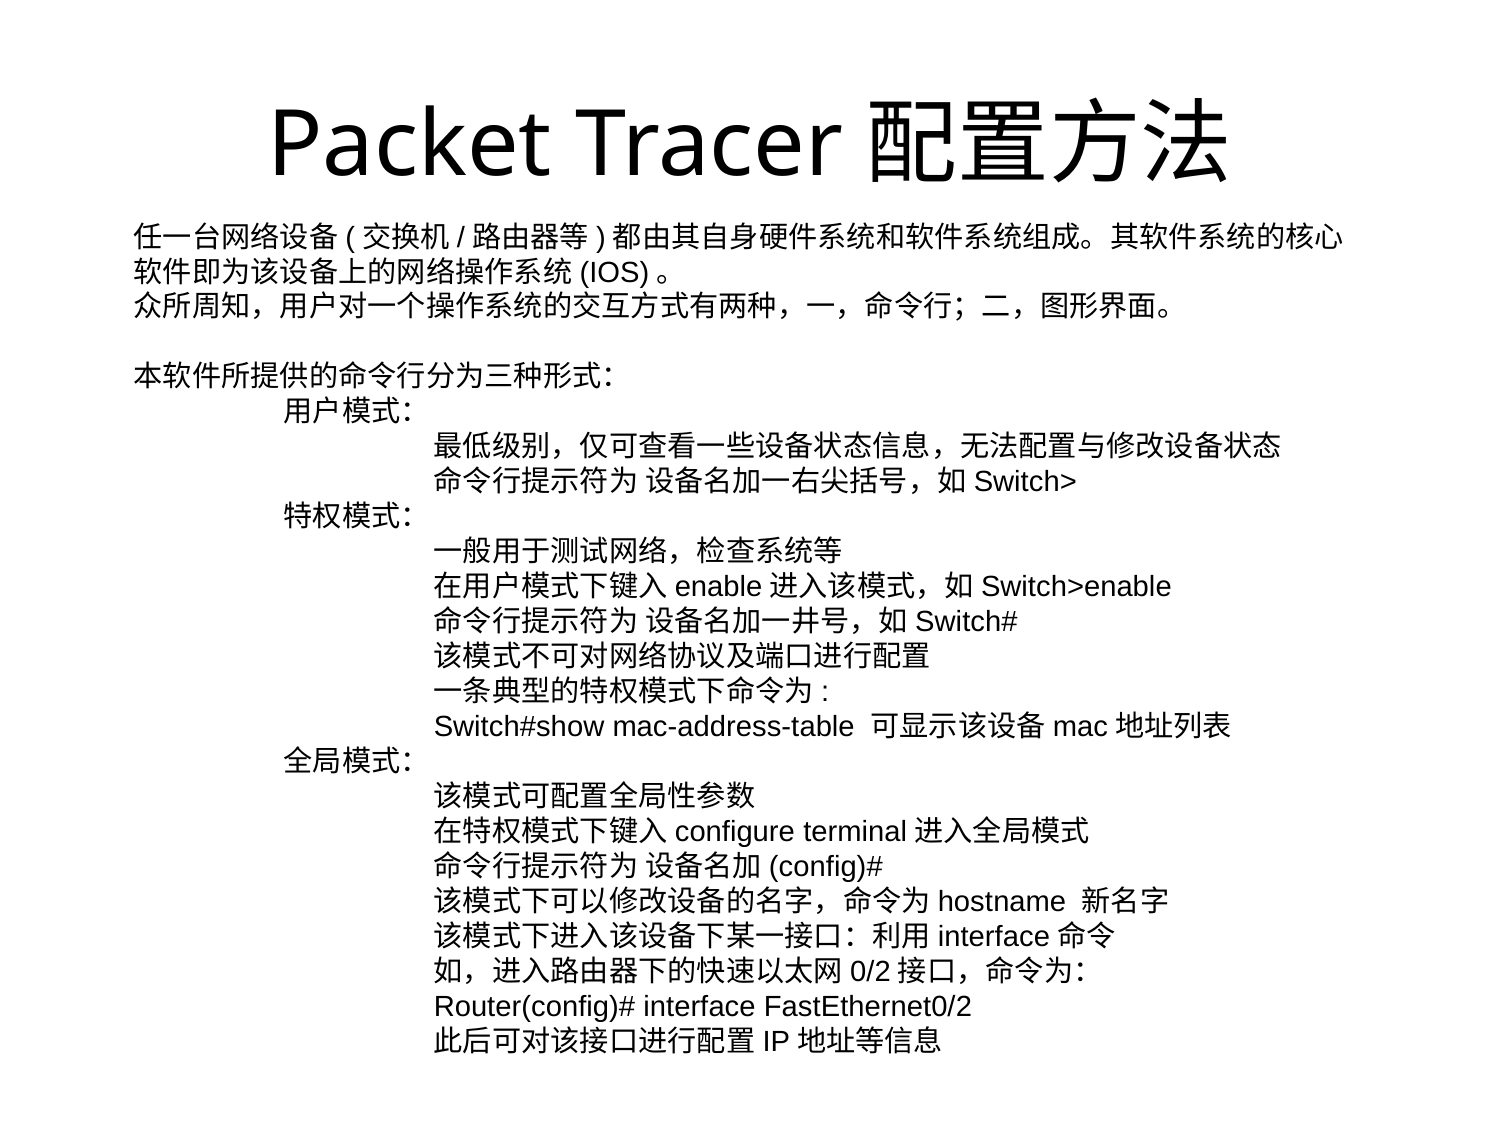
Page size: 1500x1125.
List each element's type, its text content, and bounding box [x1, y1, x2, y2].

title Packet Tracer配置方法 [75, 45, 1425, 233]
text_box 任一台网络设备(交换机/路由器等)都由其自身硬件系统和软件系统组成。其软件系统的核心软件即为该设备上的网络操作系统(IOS)。 众所周知，用户对一个操作系统的交互方式有两种，一，命令行；二，图形界面。 本软件所提供的命令行分为三种形式： 用户模式： 最低级别，仅可查看一些设备状态信息，无法配置与修改设备状态 命令行提示符为 设备名加一右尖括号，如Switch> 特权模式： 一般用于测试网络，检查系统等 在用户模式下键入enable进入该模式，如Switch>enable 命令行提示符为 设备名加一井号，如Switch# 该模式不可对网络协议及端口进行配置 一条典型的特权模式下命令为: Switch#show mac-address-table 可显示该设备mac地址列表 全局模式： 该模式可配置全局性参数 在特权模式下键入configure terminal进入全局模式 命令行提示符为 设备名加(config)# 该模式下可以修改设备的名字，命令为hostname 新名字 该模式下进入该设备下某一接口：利用interface命令 如，进入路由器下的快速以太网0/2接口，命令为： Router(config)# interface FastEthernet0/2 此后可对该接口进行配置IP地址等信息 [118, 210, 1381, 1100]
